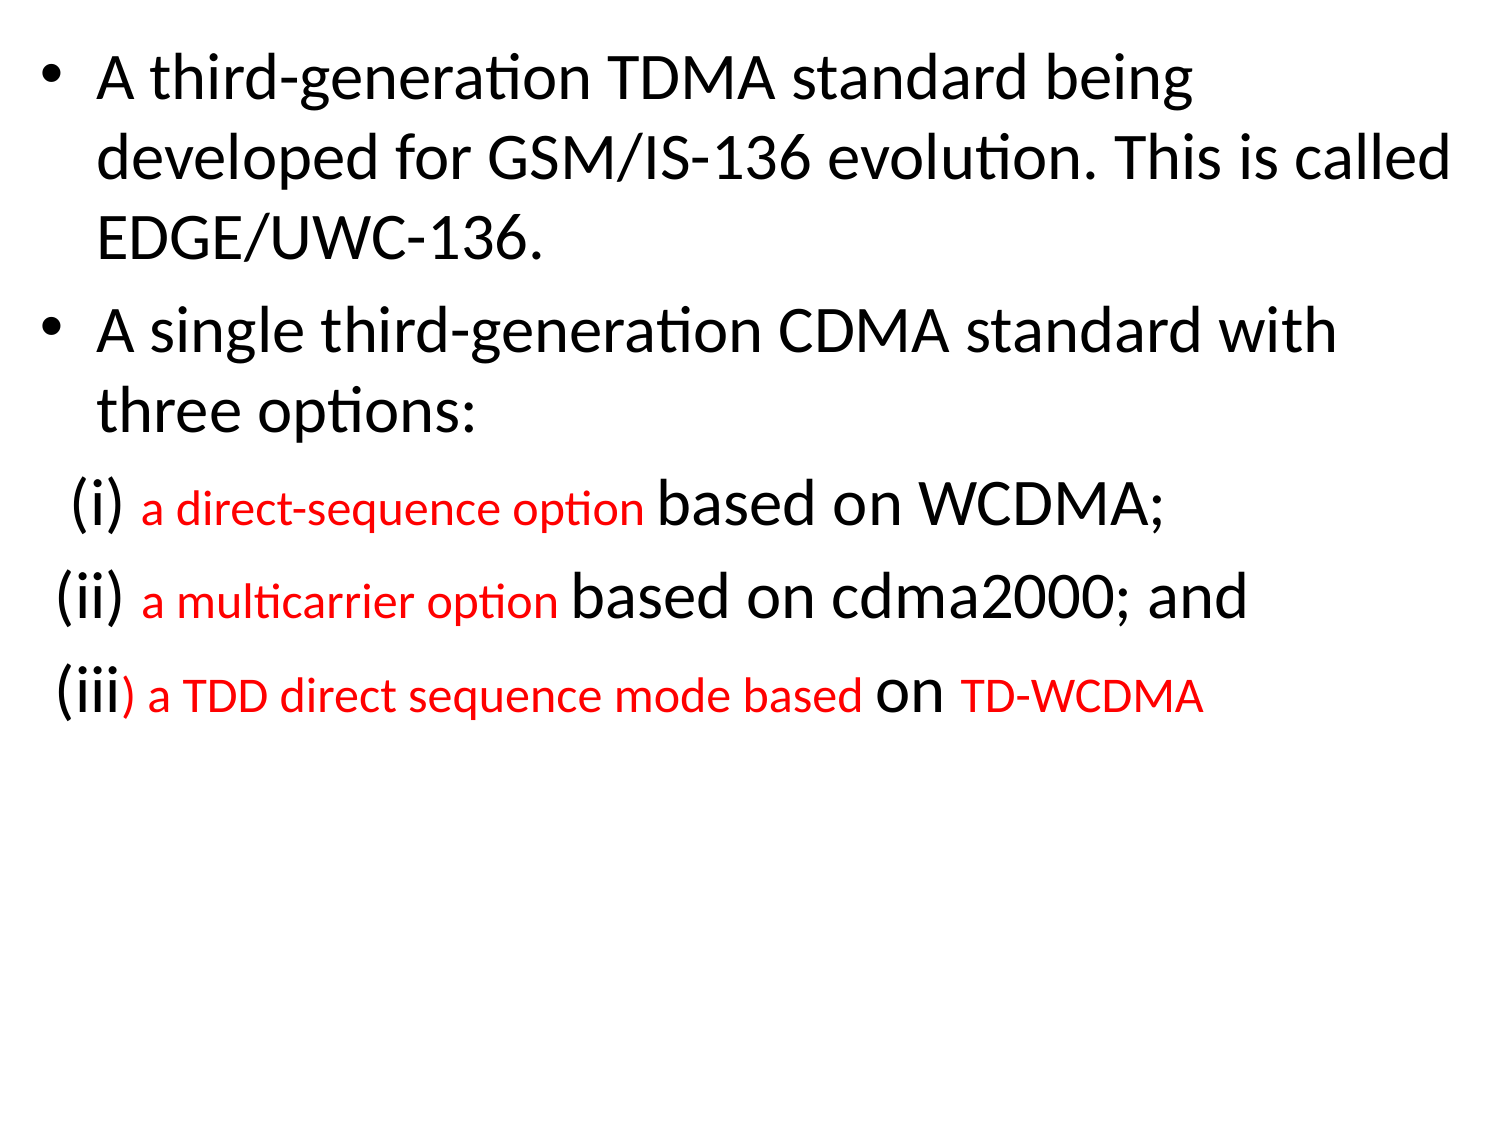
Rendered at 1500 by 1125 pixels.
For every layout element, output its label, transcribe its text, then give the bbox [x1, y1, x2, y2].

list A third-generation TDMA standard being developed for GSM/IS-136 evolution. This is called EDGE/UWC-136. A single third-generation CDMA standard with three options: (i) a direct-sequence option based on WCDMA; (ii) a multicarrier option based on cdma2000; and (iii) a TDD direct sequence mode based on TD-WCDMA [24, 24, 1475, 1113]
